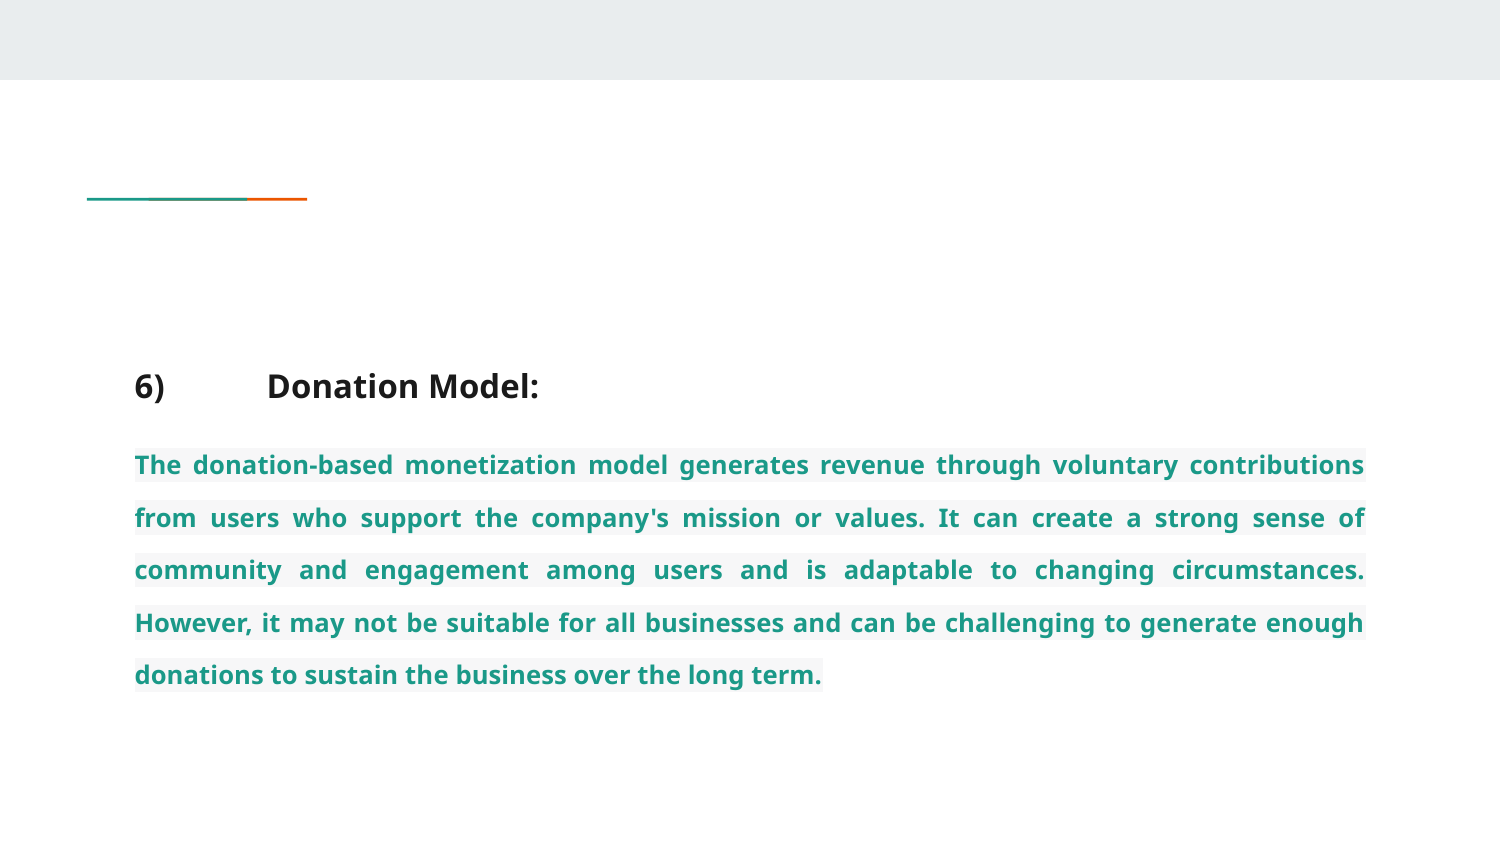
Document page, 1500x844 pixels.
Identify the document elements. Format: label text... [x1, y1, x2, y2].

list 6) Donation Model: The donation-based monetization model generates revenue through voluntary contributions from users who support the company's mission or values. It can create a strong sense of community and engagement among users and is adaptable to changing circumstances. However, it may not be suitable for all businesses and can be challenging to generate enough donations to sustain the business over the long term. [119, 341, 1381, 712]
